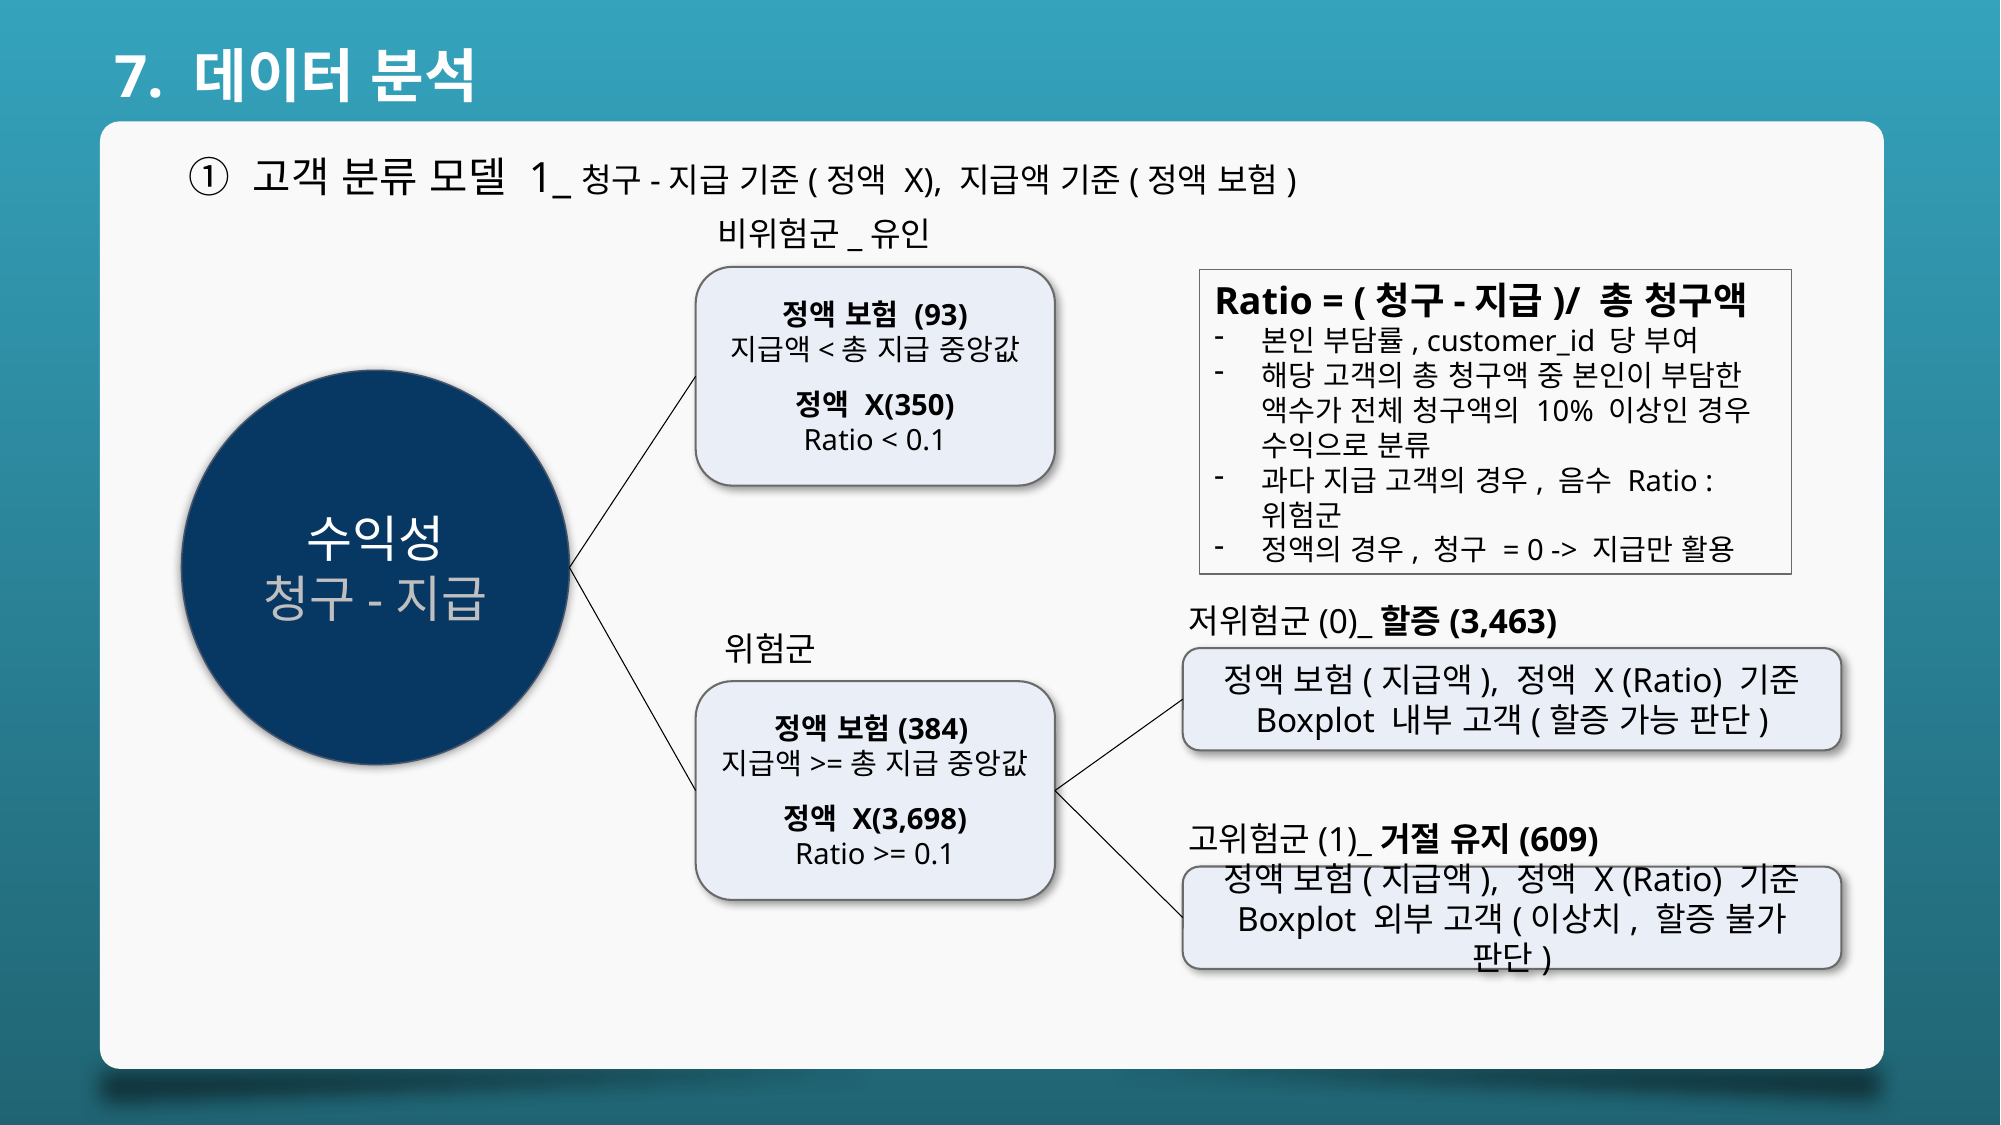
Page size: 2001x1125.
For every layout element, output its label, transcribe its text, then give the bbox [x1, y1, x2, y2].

text_box 저위험군(0)_할증(3,463) [1174, 592, 1573, 648]
text_box Ratio = (청구-지급)/ 총 청구액 본인 부담률, customer_id 당 부여 해당 고객의 총 청구액 중 본인이 부담한 액수가 전체 청구액의 10% 이상인 경우 수익으로 분류 과다 지급 고객의 경우, 음수 Ratio : 위험군 정액의 경우, 청구 = 0 -> 지급만 활용 [1199, 269, 1792, 575]
text_box 비위험군_유인 [702, 209, 947, 261]
text_box 정액 보험(지급액), 정액 X (Ratio) 기준 Boxplot 외부 고객(이상치, 할증 불가 판단) [1181, 865, 1843, 970]
text_box ① 고객 분류 모델 1_청구-지급 기준(정액 X), 지급액 기준(정액 보험) [174, 143, 1386, 209]
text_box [569, 567, 696, 791]
text_box 수익성 청구-지급 [181, 370, 569, 765]
text_box 고위험군(1)_거절 유지(609) [1183, 810, 1614, 866]
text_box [1054, 790, 1183, 918]
text_box 정액 보험 (93) 지급액<총 지급 중앙값 정액 X(350) Ratio < 0.1 [694, 265, 1057, 487]
text_box 정액 보험(지급액), 정액 X (Ratio) 기준 Boxplot 내부 고객(할증 가능 판단) [1181, 647, 1843, 752]
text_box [569, 376, 696, 567]
text_box 7. 데이터 분석 [100, 31, 1229, 117]
text_box 위험군 [710, 620, 832, 676]
text_box 정액 보험(384) 지급액>=총 지급 중앙값 정액 X(3,698) Ratio >= 0.1 [694, 680, 1054, 901]
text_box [1054, 699, 1183, 790]
